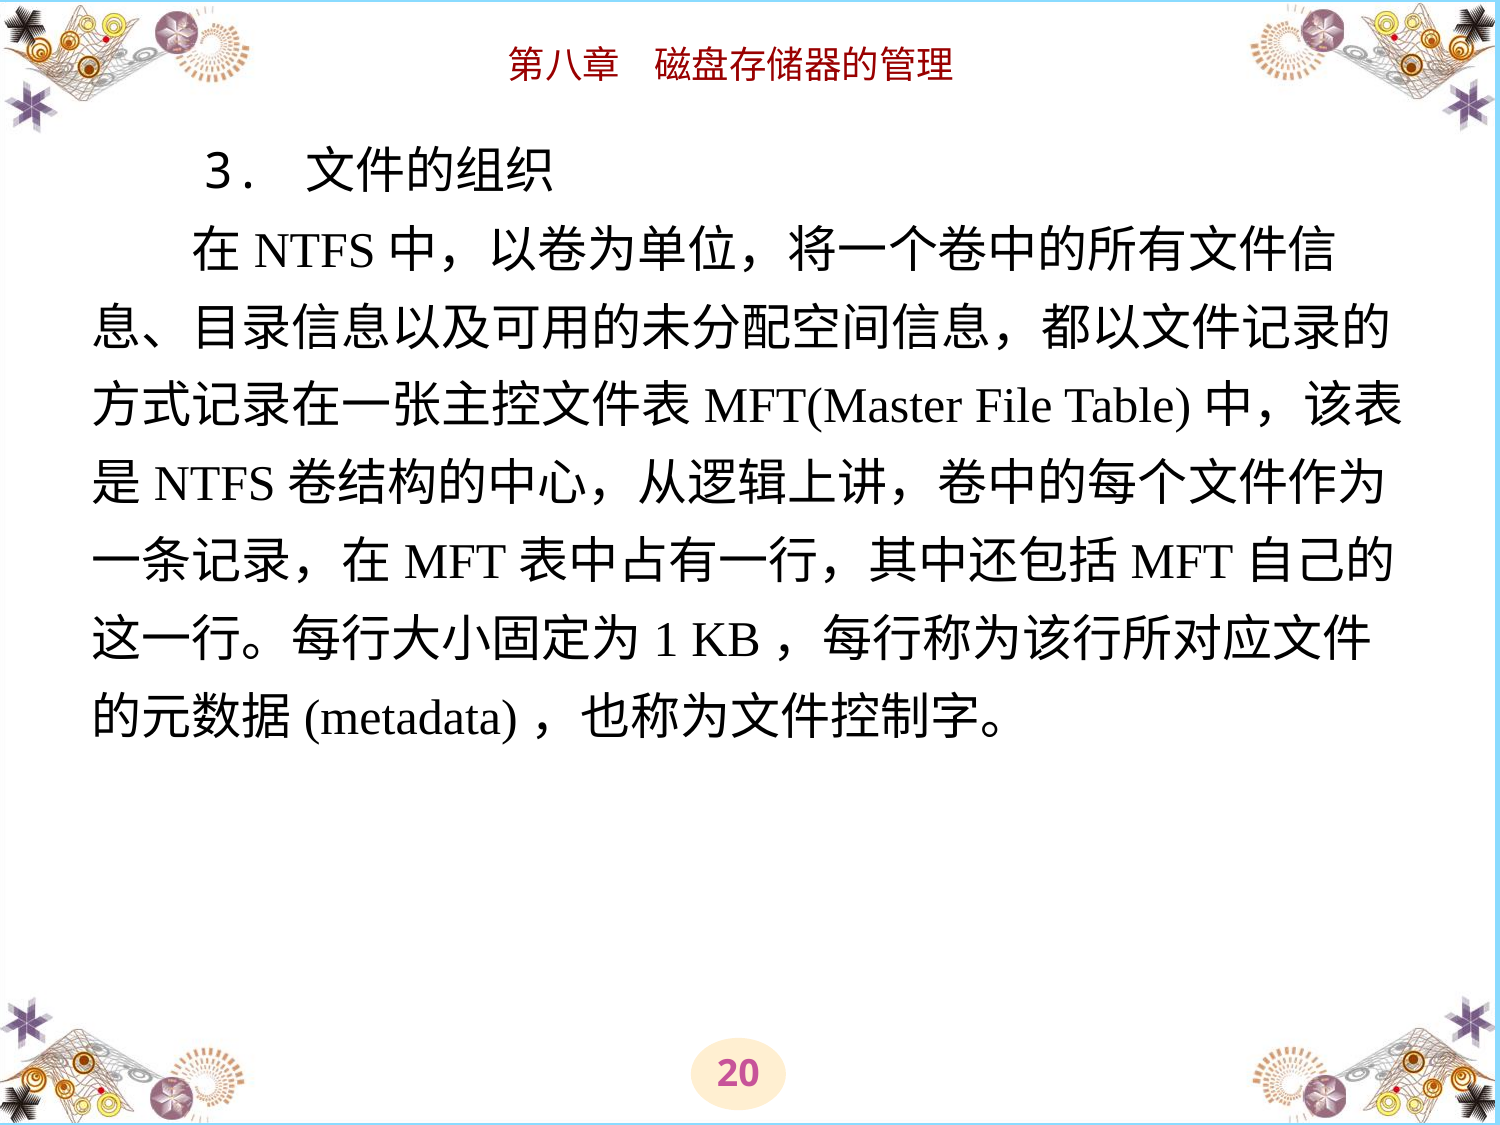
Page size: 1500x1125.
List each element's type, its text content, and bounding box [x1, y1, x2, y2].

title 3. 文件的组织 在NTFS中，以卷为单位，将一个卷中的所有文件信息、目录信息以及可用的未分配空间信息，都以文件记录的方式记录在一张主控文件表MFT(Master File Table)中，该表是NTFS卷结构的中心，从逻辑上讲，卷中的每个文件作为一条记录，在MFT表中占有一行，其中还包括MFT自己的这一行。每行大小固定为1 KB，每行称为该行所对应文件的元数据(metadata)，也称为文件控制字。 [76, 113, 1424, 1024]
picture [0, 2, 1495, 1123]
